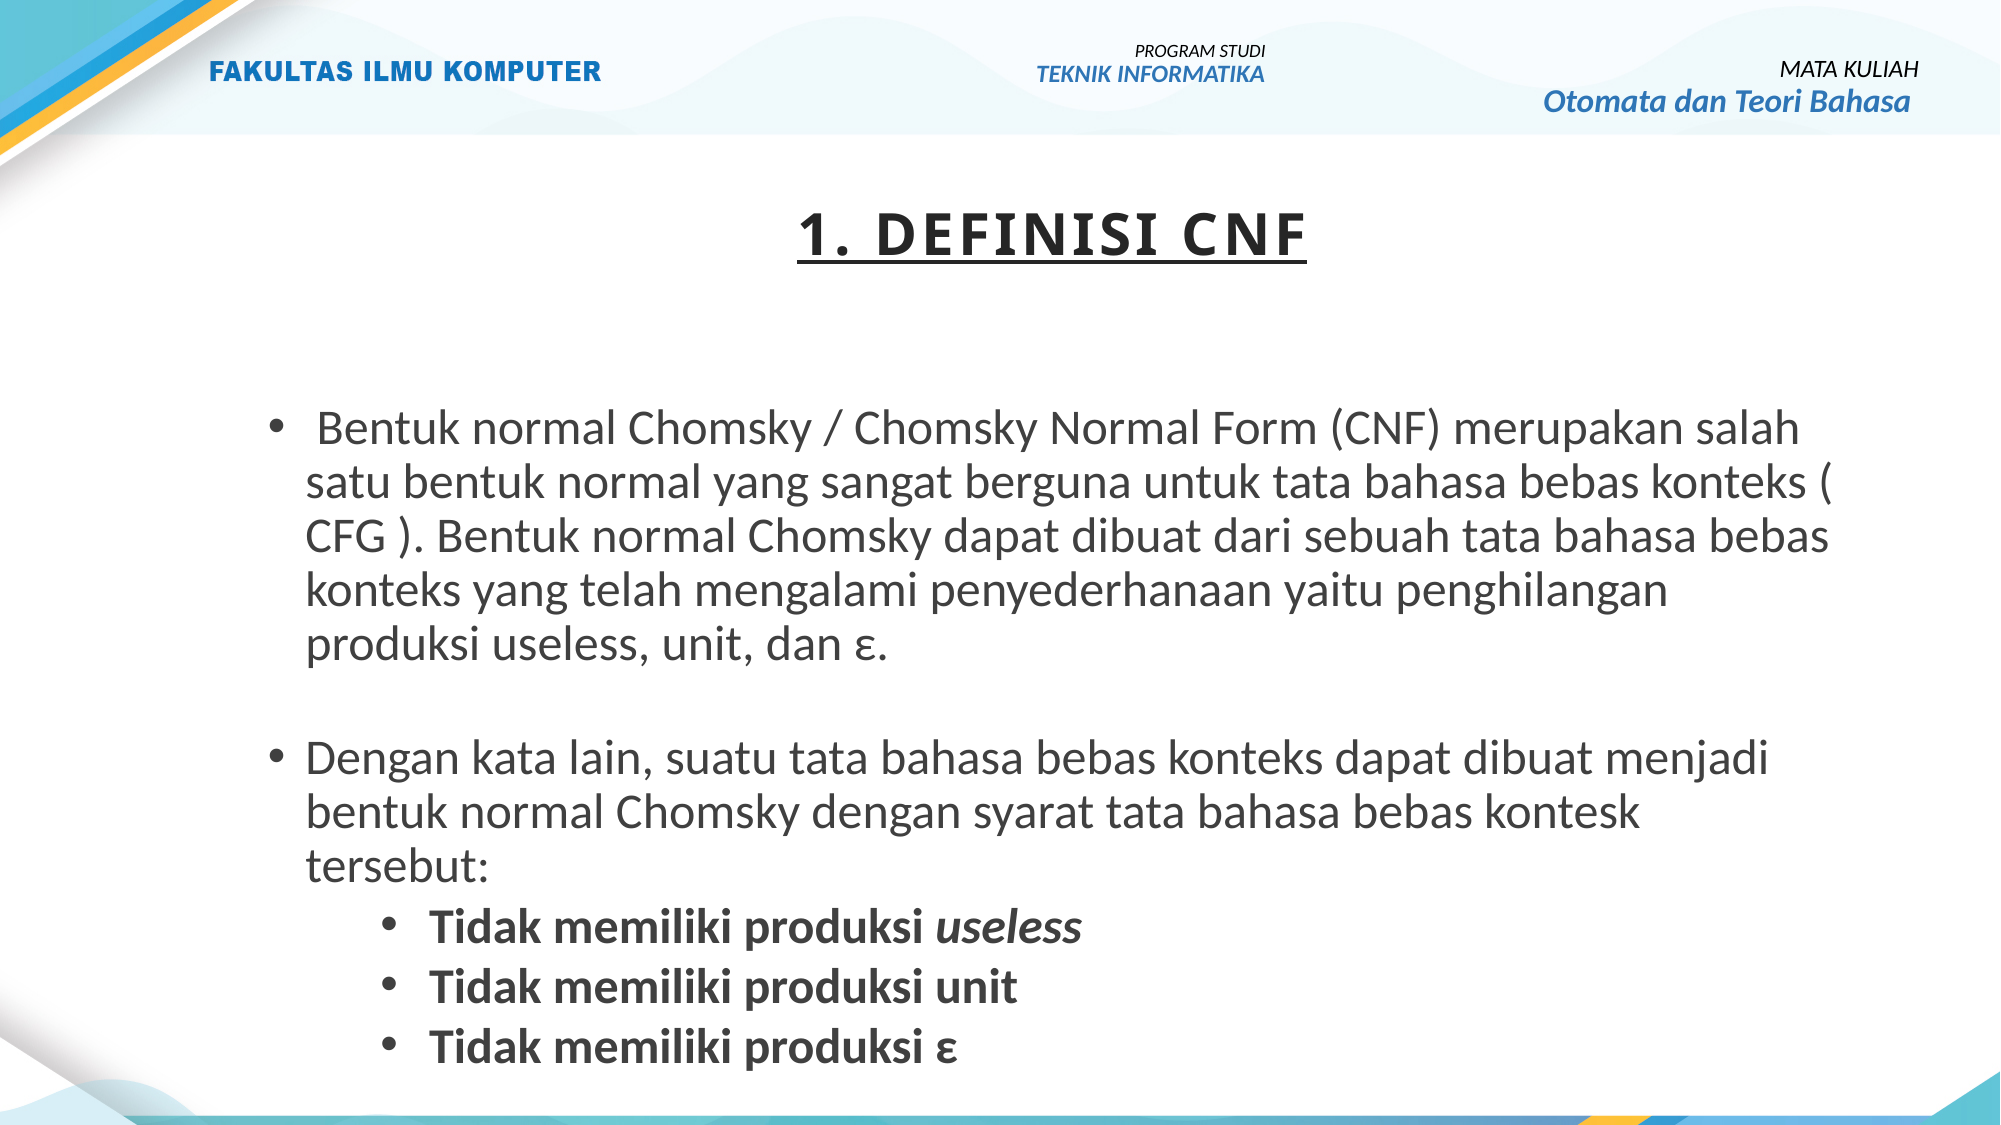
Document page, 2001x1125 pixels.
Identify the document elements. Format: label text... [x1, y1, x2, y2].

list Bentuk normal Chomsky / Chomsky Normal Form (CNF) merupakan salah satu bentuk normal yang sangat berguna untuk tata bahasa bebas konteks ( CFG ). Bentuk normal Chomsky dapat dibuat dari sebuah tata bahasa bebas konteks yang telah mengalami penyederhanaan yaitu penghilangan produksi useless, unit, dan ε. Dengan kata lain, suatu tata bahasa bebas konteks dapat dibuat menjadi bentuk normal Chomsky dengan syarat tata bahasa bebas kontesk tersebut: Tidak memiliki produksi useless Tidak memiliki produksi unit Tidak memiliki produksi ε [252, 333, 1852, 822]
text_box MATA KULIAH Otomata dan Teori Bahasa [1471, 48, 1935, 161]
title 1. DEFINISI CNF [252, 170, 1852, 303]
picture [0, 0, 2000, 1125]
text_box PROGRAM STUDI TEKNIK INFORMATIKA [904, 33, 1281, 118]
